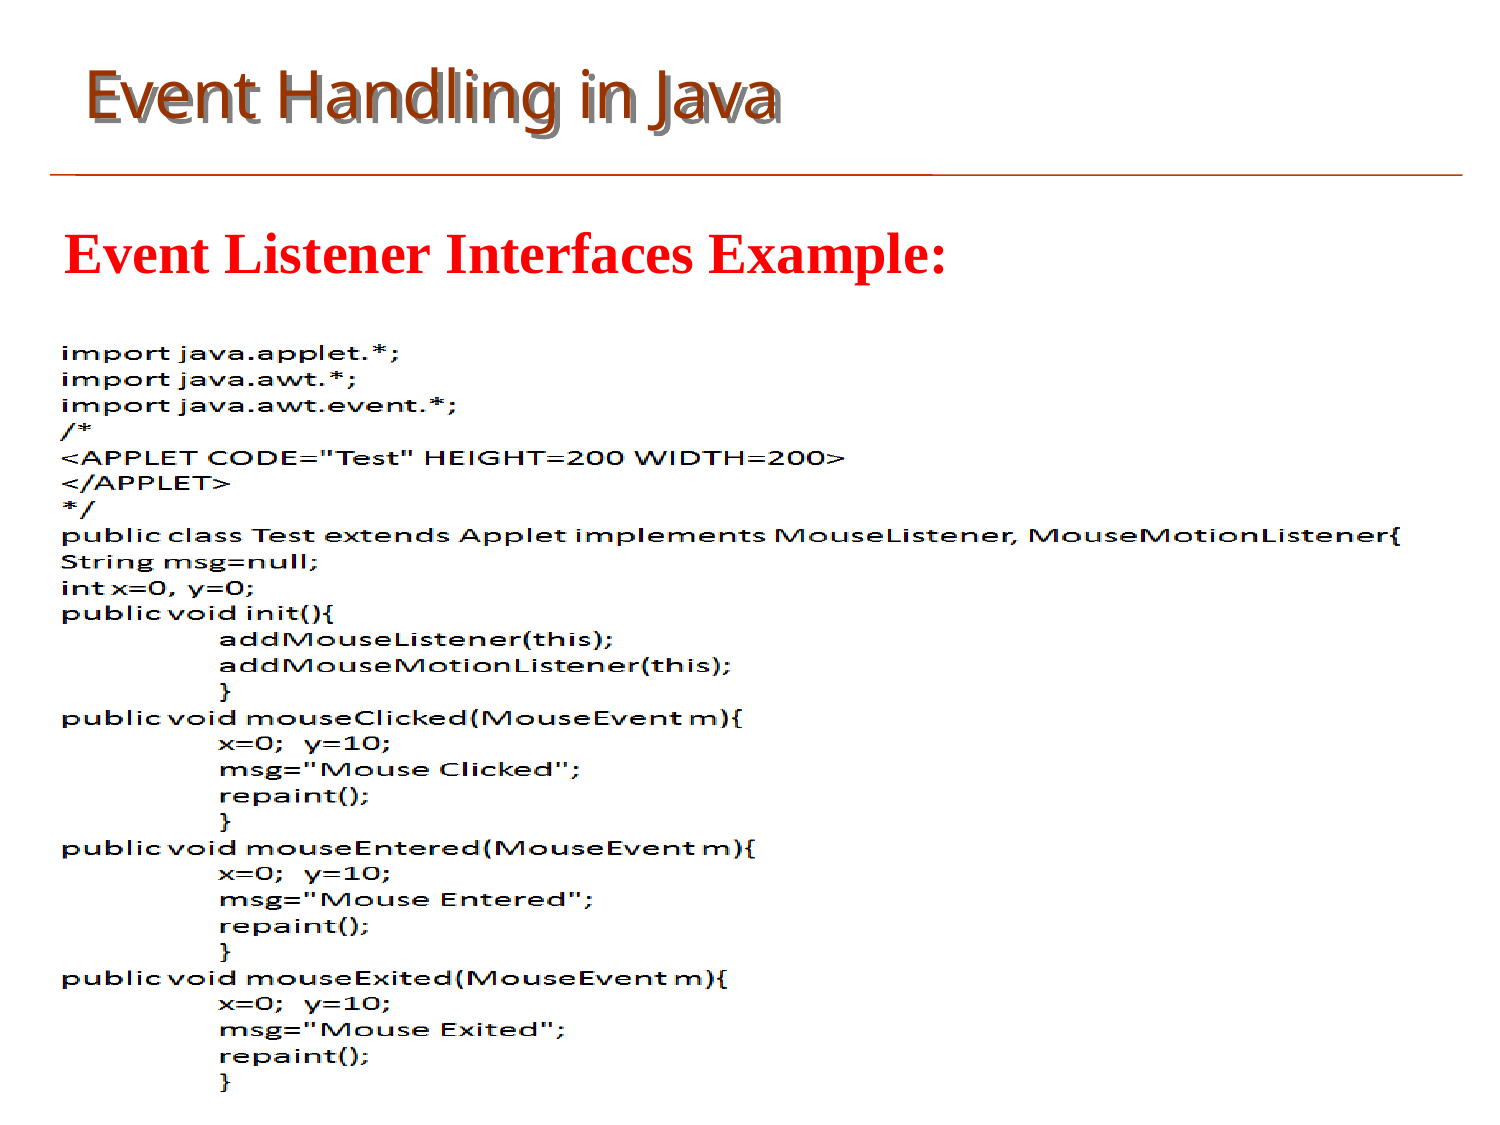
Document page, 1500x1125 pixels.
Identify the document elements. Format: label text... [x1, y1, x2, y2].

text_box [59, 344, 1402, 1092]
text_box Event Listener Interfaces Example: [49, 208, 1339, 293]
text_box Event Handling in Java [68, 44, 969, 140]
